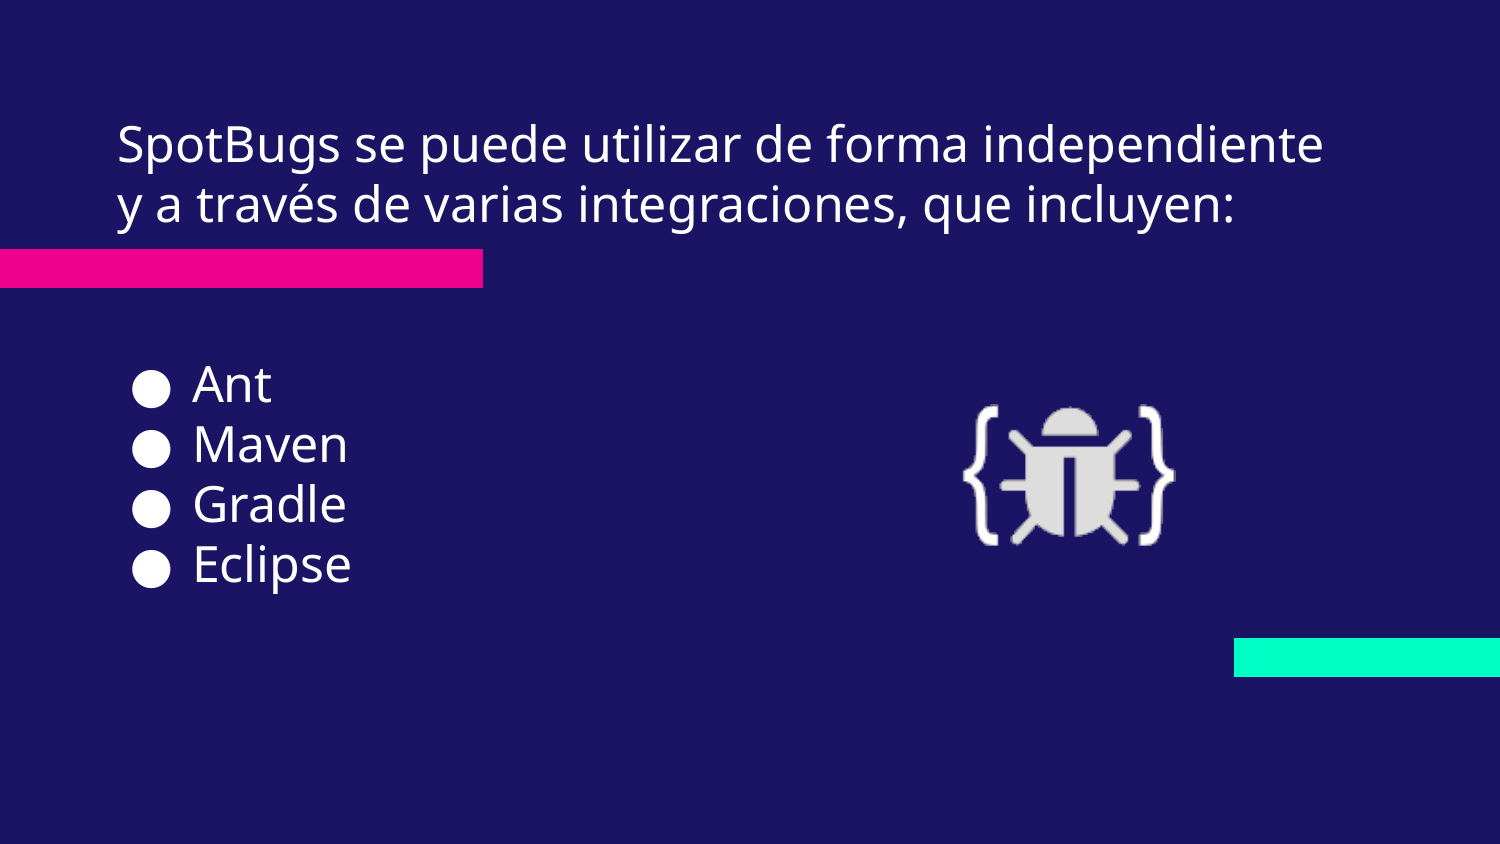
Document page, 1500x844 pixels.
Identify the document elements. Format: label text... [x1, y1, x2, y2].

list SpotBugs se puede utilizar de forma independiente y a través de varias integraciones, que incluyen: Ant Maven Gradle Eclipse [102, 97, 1353, 638]
picture [463, 309, 1207, 580]
text_box [1234, 637, 1500, 678]
